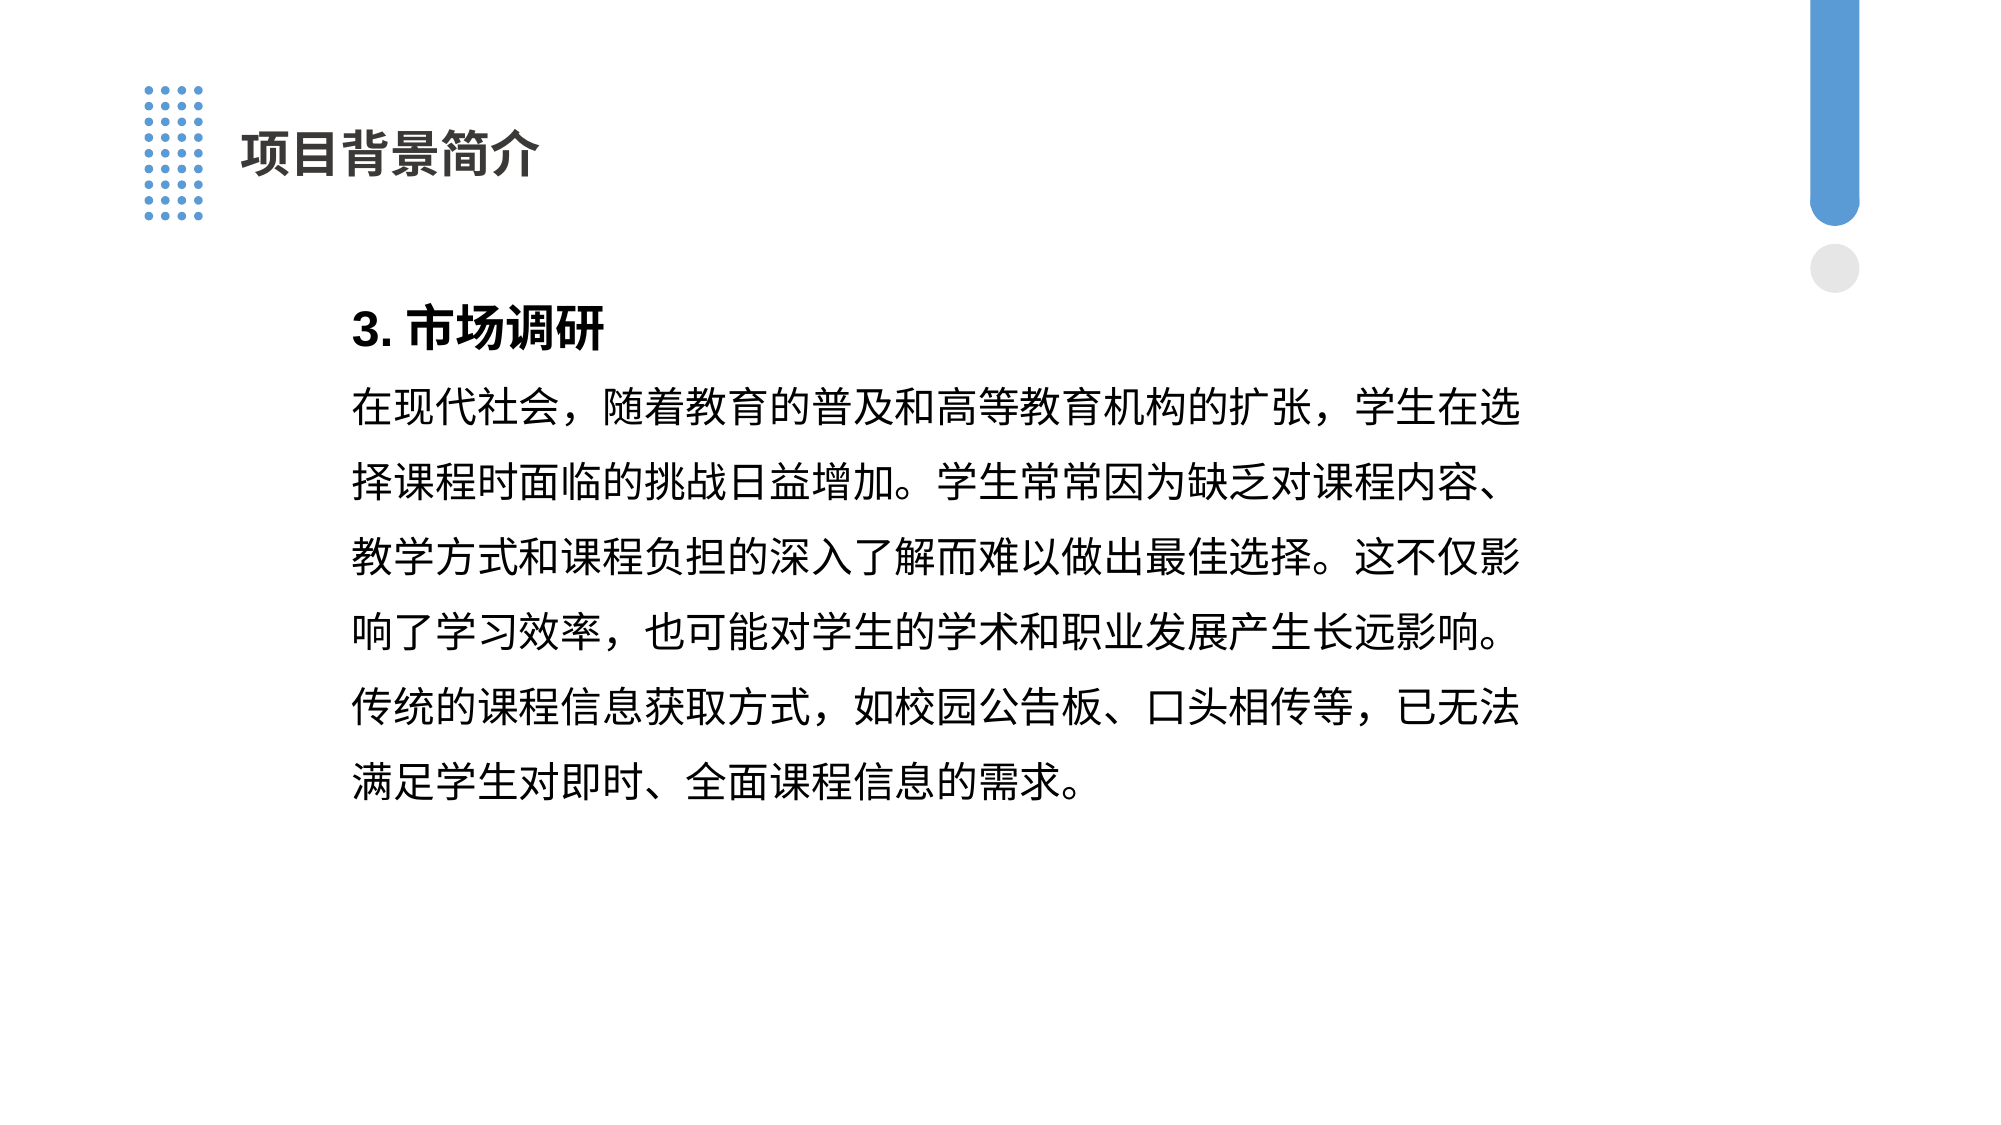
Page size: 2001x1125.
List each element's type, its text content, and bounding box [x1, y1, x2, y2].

text_box 项目背景简介 [225, 115, 589, 191]
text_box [106, 124, 241, 183]
text_box 3.市场调研 在现代社会，随着教育的普及和高等教育机构的扩张，学生在选择课程时面临的挑战日益增加。学生常常因为缺乏对课程内容、教学方式和课程负担的深入了解而难以做出最佳选择。这不仅影响了学习效率，也可能对学生的学术和职业发展产生长远影响。传统的课程信息获取方式，如校园公告板、口头相传等，已无法满足学生对即时、全面课程信息的需求。 [337, 258, 1543, 889]
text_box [1810, 0, 1860, 293]
